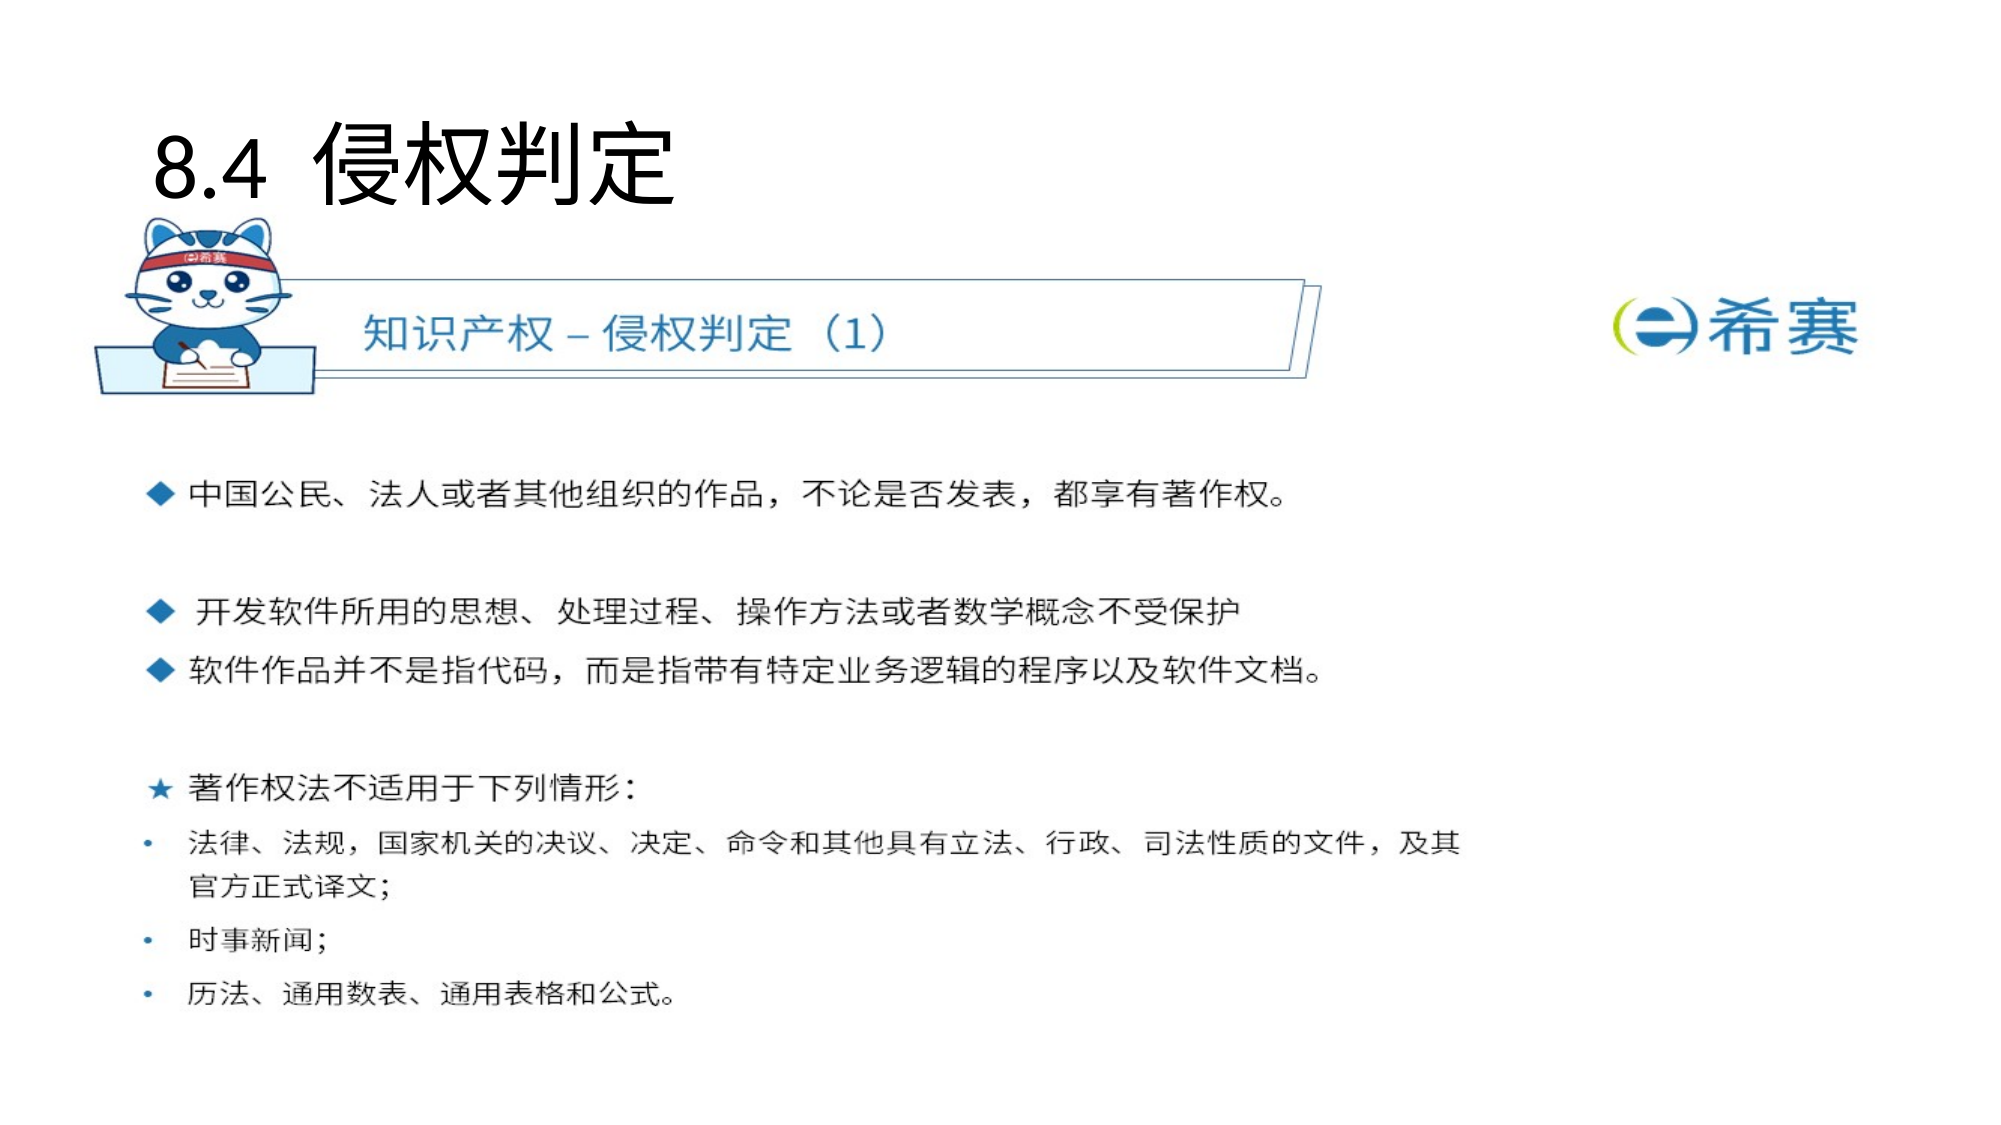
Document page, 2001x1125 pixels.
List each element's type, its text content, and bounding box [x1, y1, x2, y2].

picture [0, 205, 1923, 1125]
title 8.4 侵权判定 [137, 59, 1863, 205]
